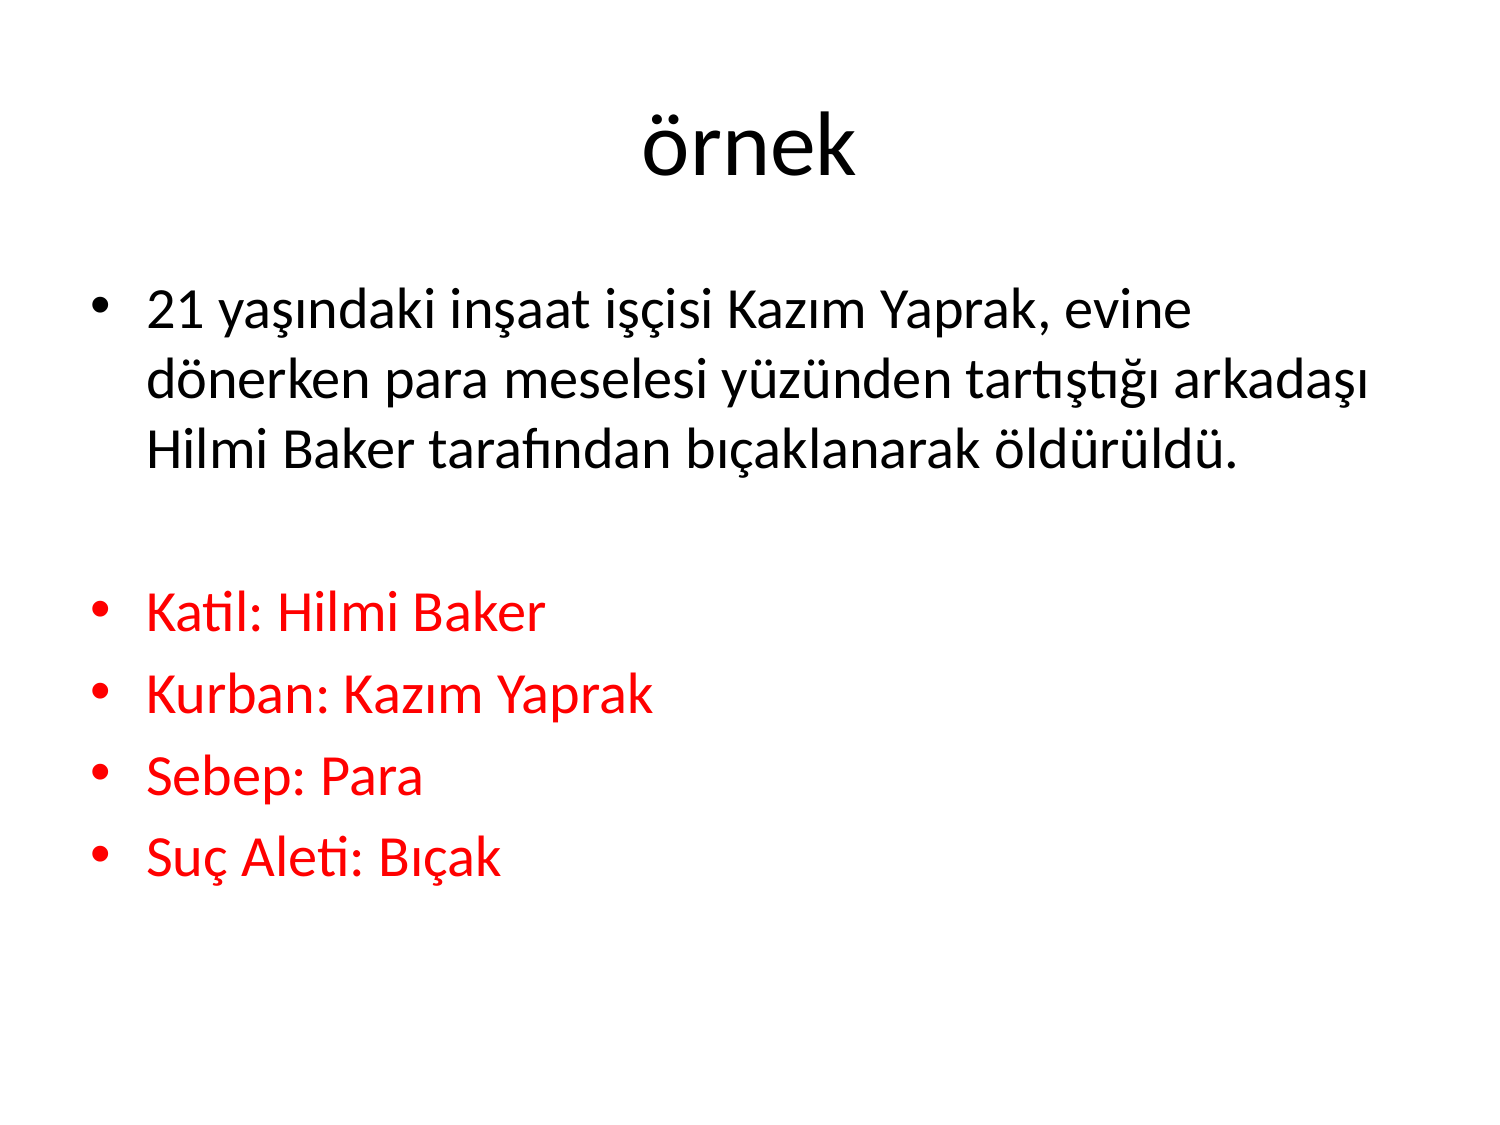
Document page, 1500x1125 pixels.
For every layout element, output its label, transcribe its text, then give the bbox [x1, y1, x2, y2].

title örnek [75, 45, 1425, 233]
list 21 yaşındaki inşaat işçisi Kazım Yaprak, evine dönerken para meselesi yüzünden tartıştığı arkadaşı Hilmi Baker tarafından bıçaklanarak öldürüldü. Katil: Hilmi Baker Kurban: Kazım Yaprak Sebep: Para Suç Aleti: Bıçak [75, 262, 1425, 1005]
